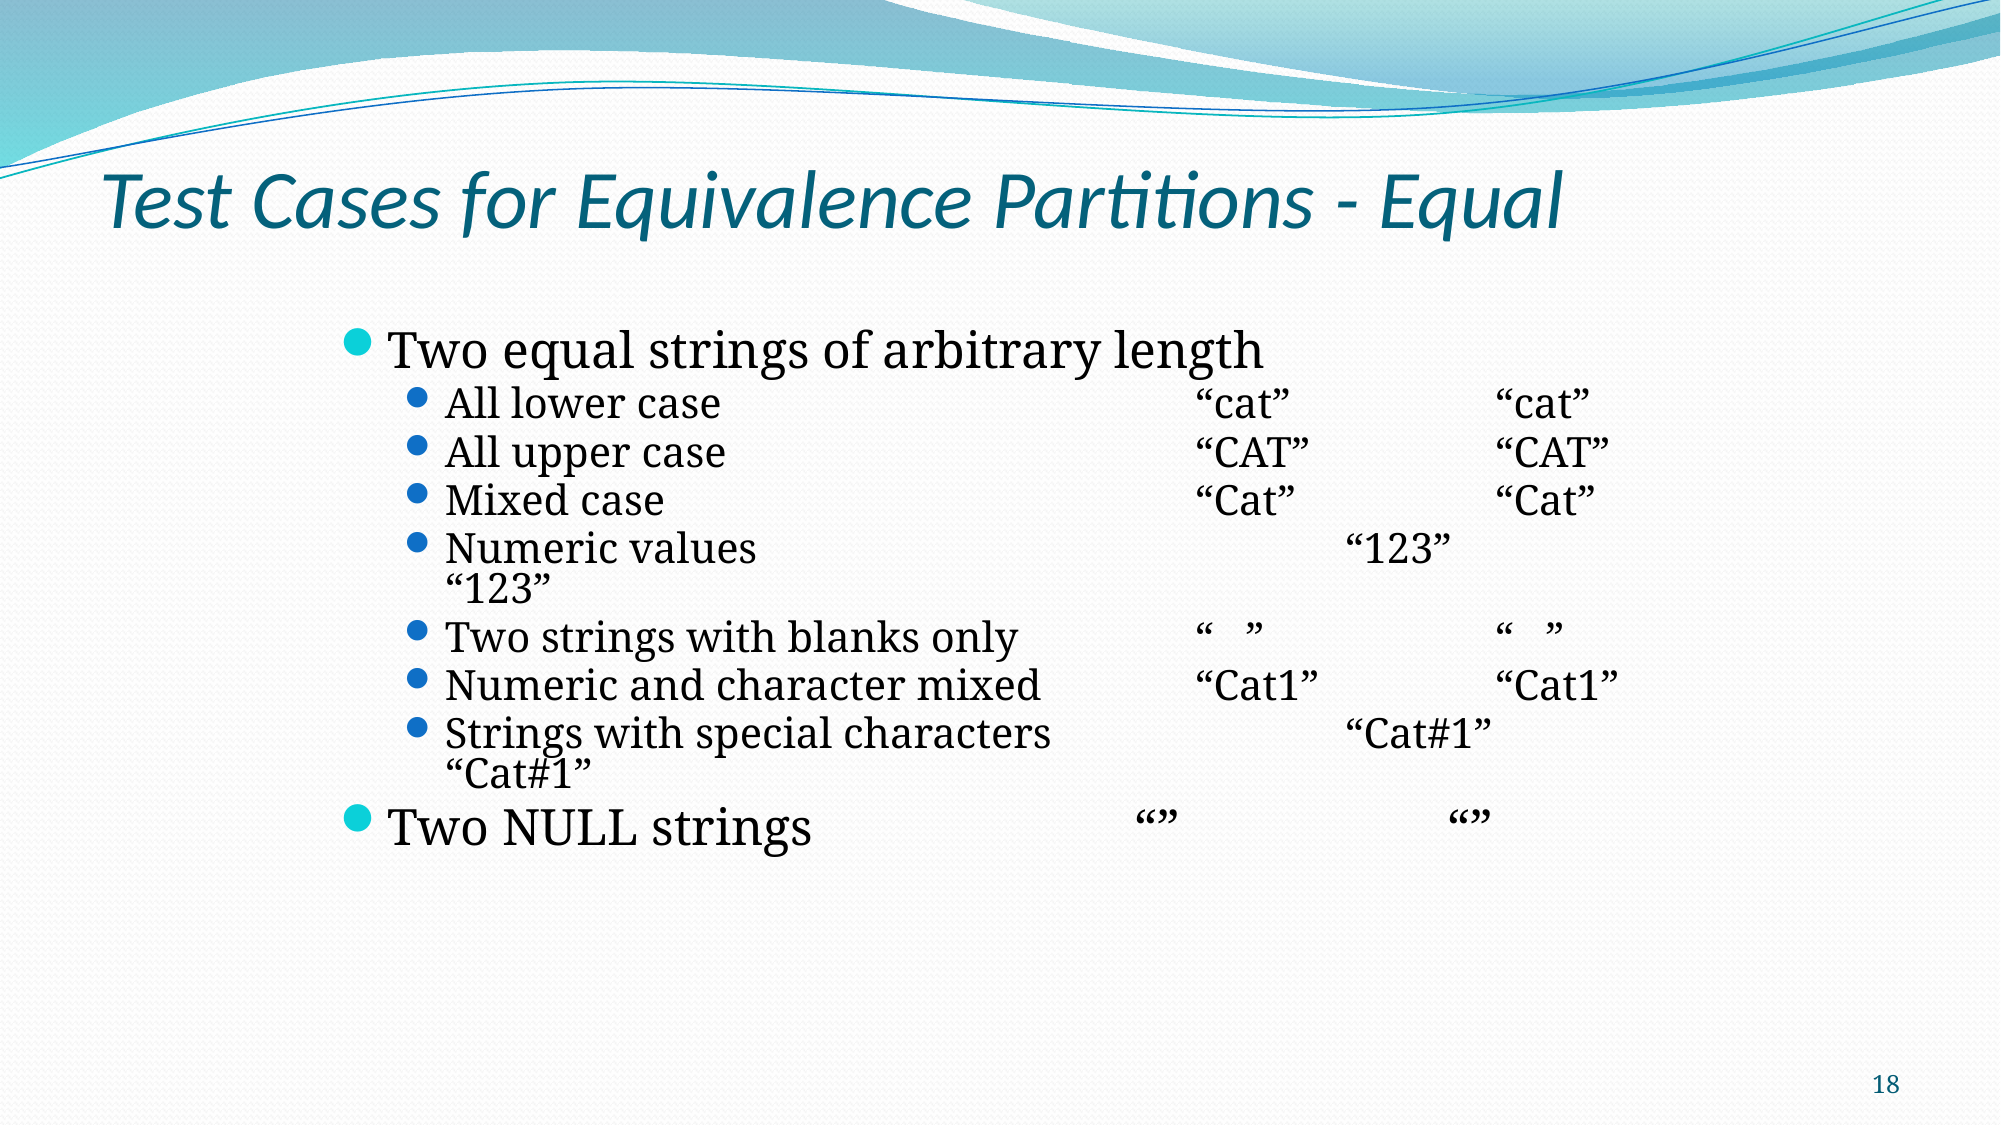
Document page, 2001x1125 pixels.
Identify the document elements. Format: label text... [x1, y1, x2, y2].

slide_number 18 [1733, 1042, 1900, 1103]
title Test Cases for Equivalence Partitions - Equal [99, 115, 1900, 246]
list Two equal strings of arbitrary length All lower case “cat” “cat” All upper case “CAT” “CAT” Mixed case “Cat” “Cat” Numeric values “123” “123” Two strings with blanks only “ ” “ ” Numeric and character mixed “Cat1” “Cat1” Strings with special characters “Cat#1” “Cat#1” Two NULL strings “” “” [324, 323, 1713, 1005]
